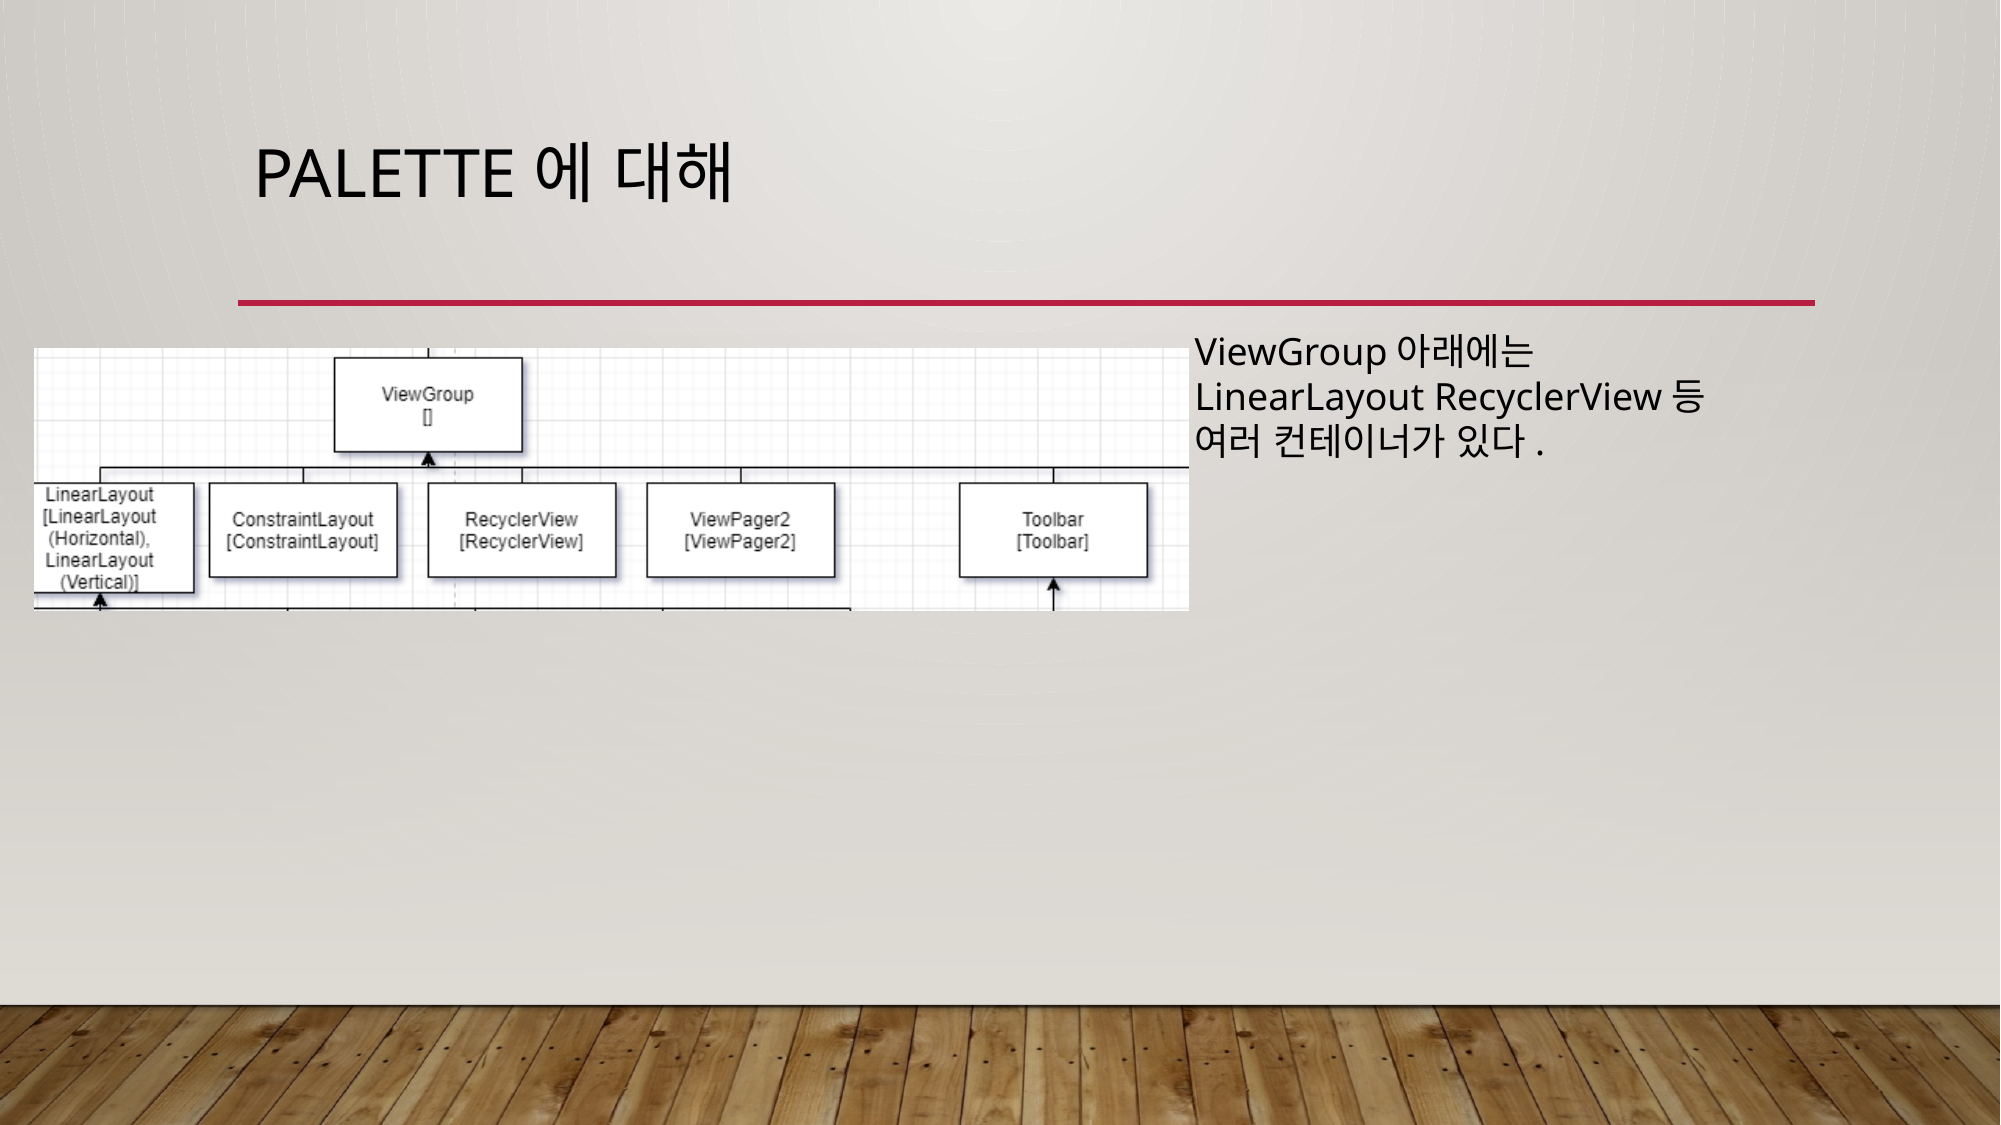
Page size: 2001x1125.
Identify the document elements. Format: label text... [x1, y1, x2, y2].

title Palette에 대해 [238, 131, 1814, 305]
text_box ViewGroup아래에는 LinearLayout RecyclerView등 여러 컨테이너가 있다. [1179, 320, 1721, 471]
picture [33, 348, 1190, 612]
picture [0, 1005, 2000, 1125]
